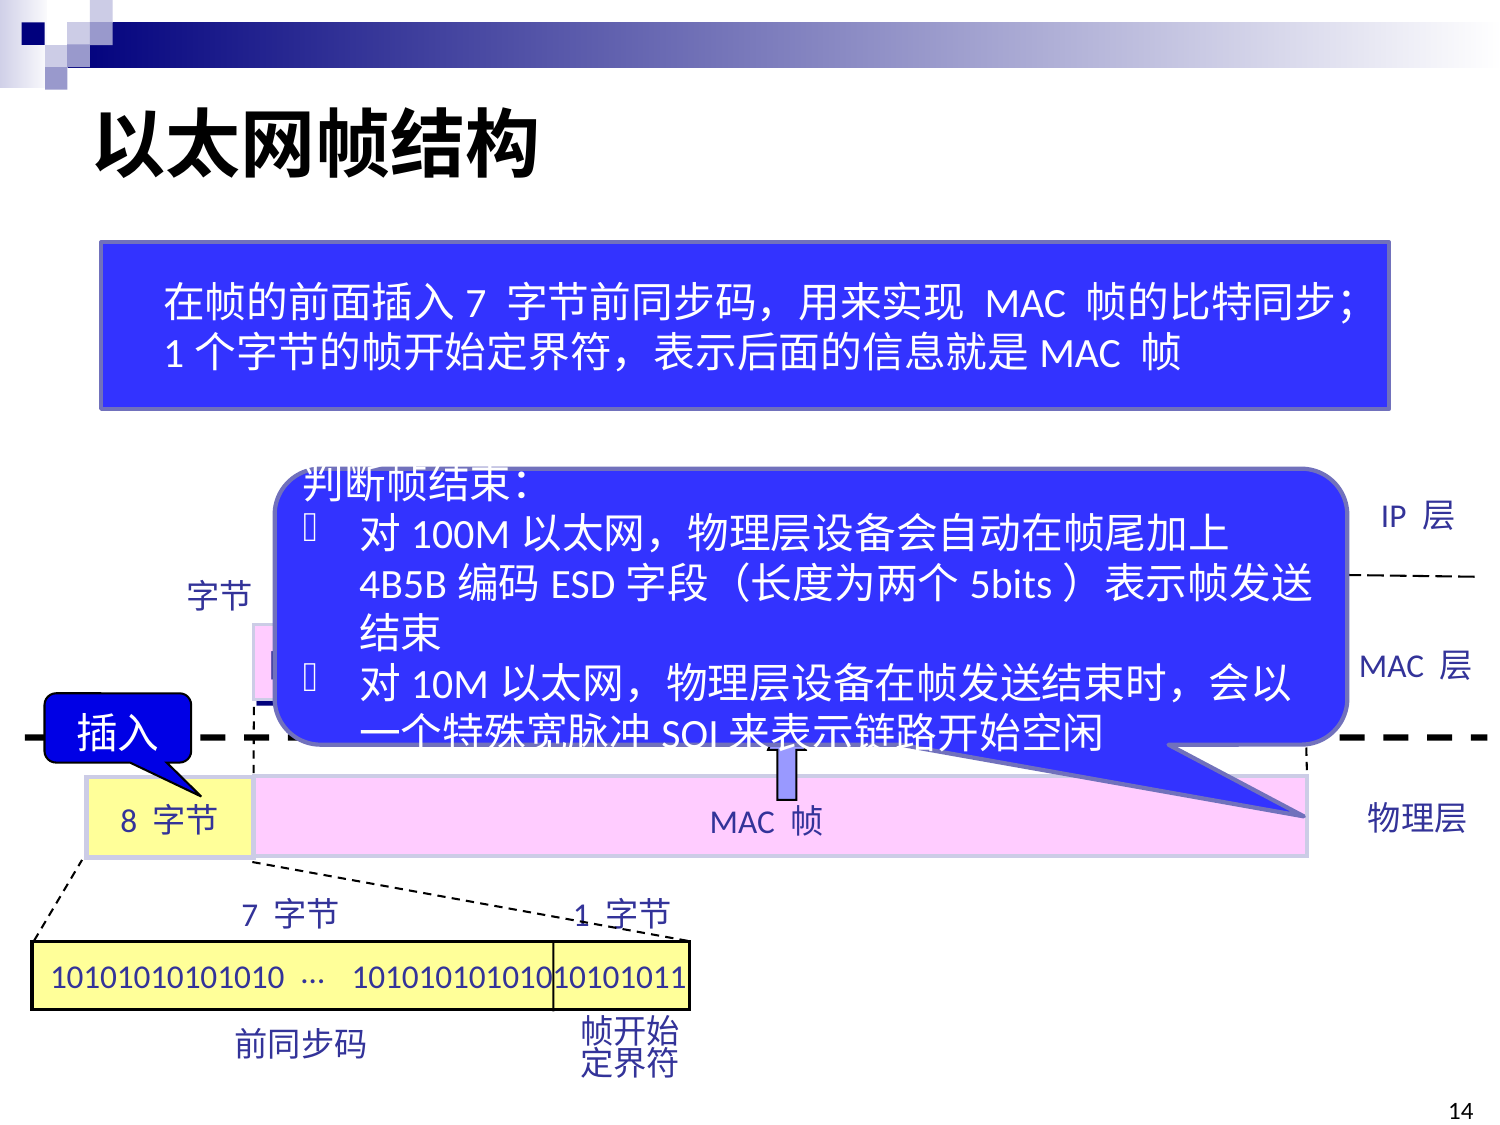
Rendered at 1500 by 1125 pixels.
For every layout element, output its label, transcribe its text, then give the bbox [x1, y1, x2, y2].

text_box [706, 487, 1220, 651]
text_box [171, 567, 1308, 801]
text_box 物理层 [1353, 789, 1483, 845]
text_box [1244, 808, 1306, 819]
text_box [28, 693, 709, 1091]
text_box IP 层 [1366, 487, 1471, 542]
text_box MAC 帧 [713, 808, 839, 848]
title 以太网帧结构 [75, 75, 1425, 209]
text_box 判断帧结束： 对100M以太网，物理层设备会自动在帧尾加上4B5B编码ESD字段（长度为两个5bits）表示帧发送结束 对10M以太网，物理层设备在帧发送结束时，会以一个特殊宽脉冲SOI来表示链路开始空闲 [272, 466, 1350, 746]
text_box [713, 807, 1307, 857]
slide_number 144 [1448, 1100, 1483, 1125]
text_box MAC 层 [1350, 637, 1488, 692]
text_box 在帧的前面插入7 字节前同步码，用来实现 MAC 帧的比特同步； 1个字节的帧开始定界符，表示后面的信息就是MAC 帧 [99, 240, 1391, 411]
